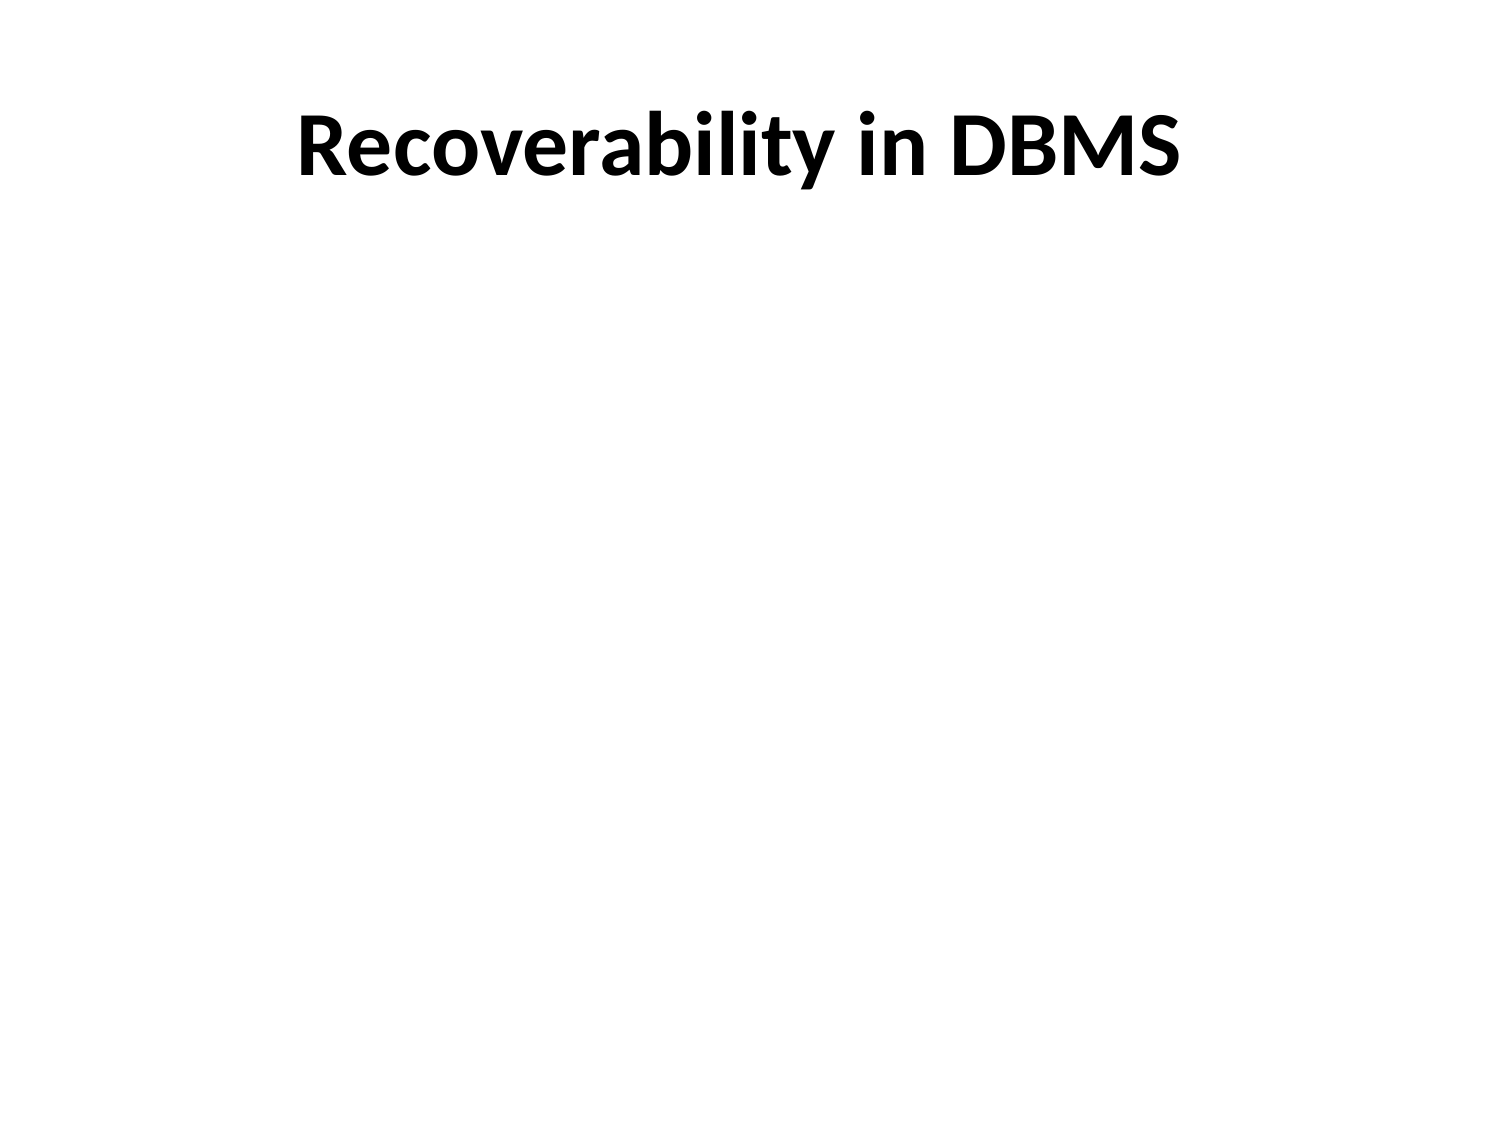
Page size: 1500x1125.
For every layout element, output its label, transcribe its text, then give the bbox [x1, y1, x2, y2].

title Recoverability in DBMS [75, 45, 1425, 233]
